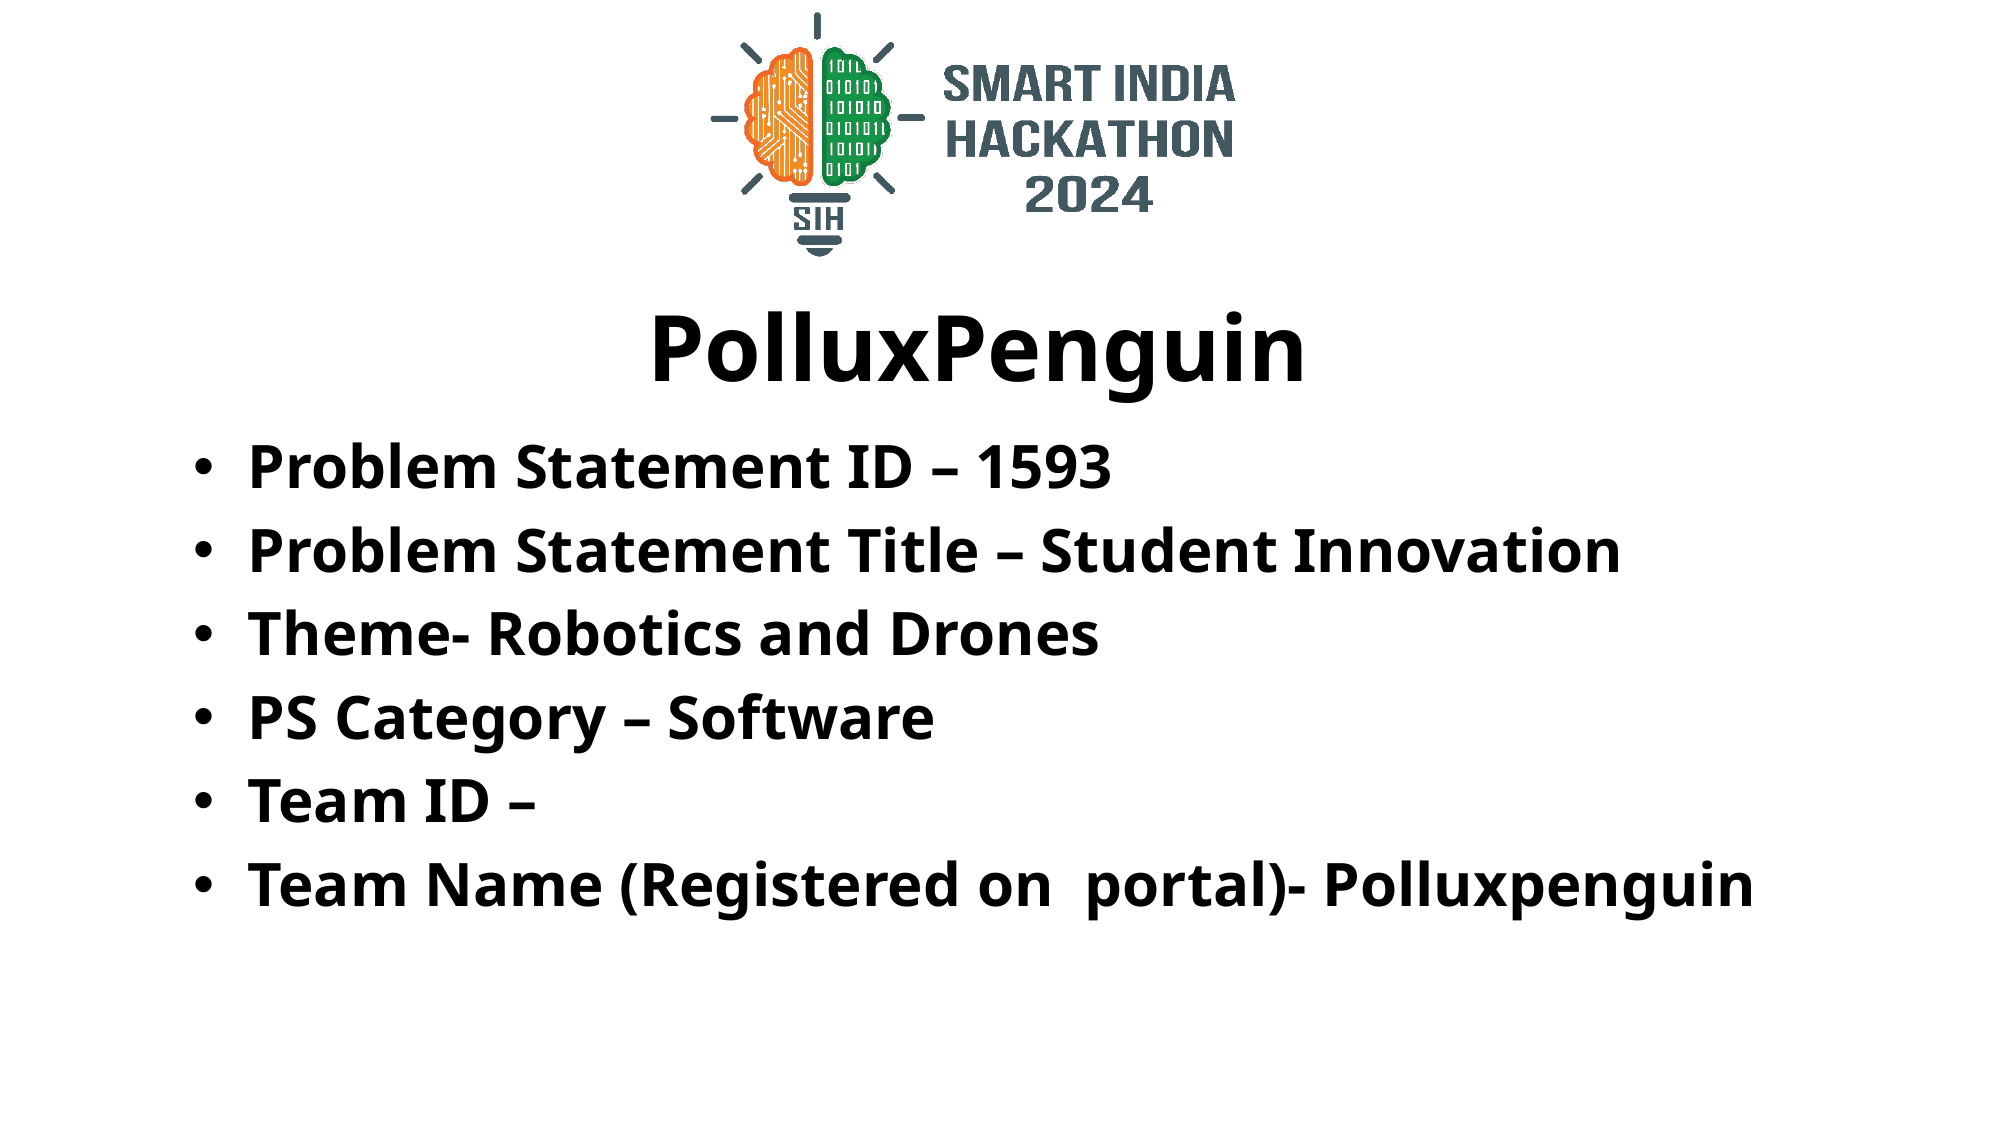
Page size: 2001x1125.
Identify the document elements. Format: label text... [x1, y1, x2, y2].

picture [695, 0, 1249, 283]
subtitle Problem Statement ID – 1593 Problem Statement Title – Student Innovation Theme- Robotics and Drones PS Category – Software Team ID – Team Name (Registered on portal)- Polluxpenguin [177, 428, 1903, 1098]
title PolluxPenguin [227, 279, 1729, 409]
